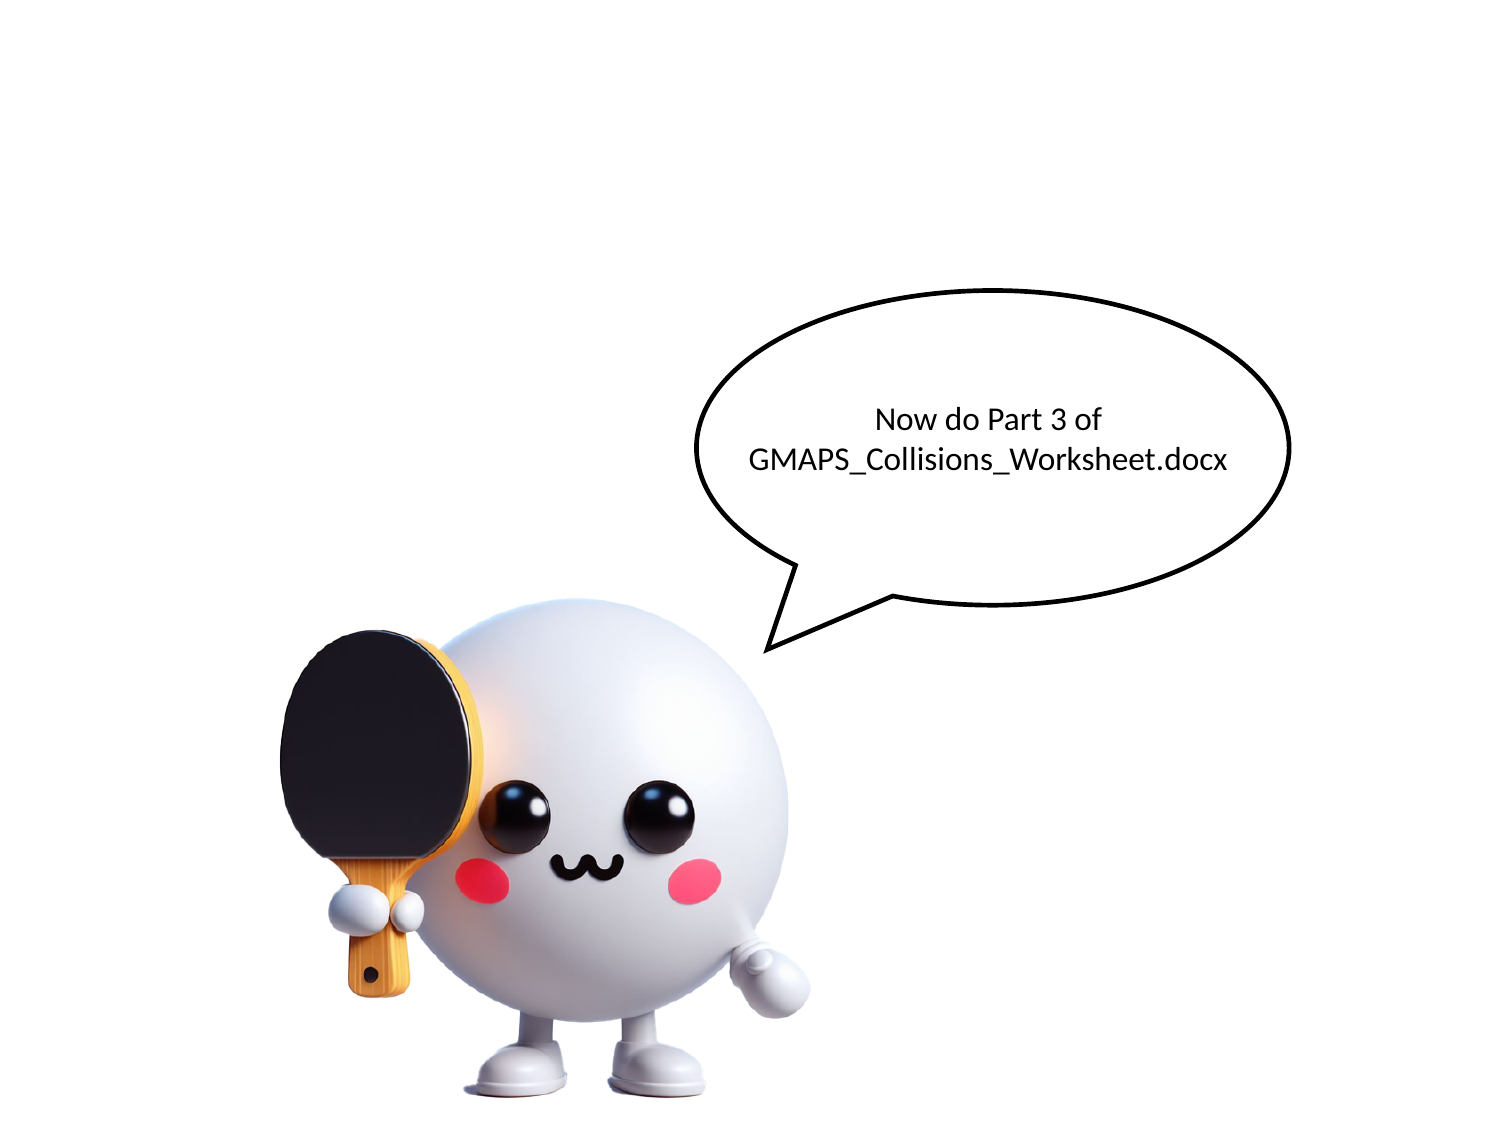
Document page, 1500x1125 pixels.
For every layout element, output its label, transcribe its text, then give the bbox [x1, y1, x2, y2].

picture [267, 584, 861, 1114]
text_box Now do Part 3 of GMAPS_Collisions_Worksheet.docx [732, 389, 1245, 485]
text_box [695, 289, 1291, 611]
